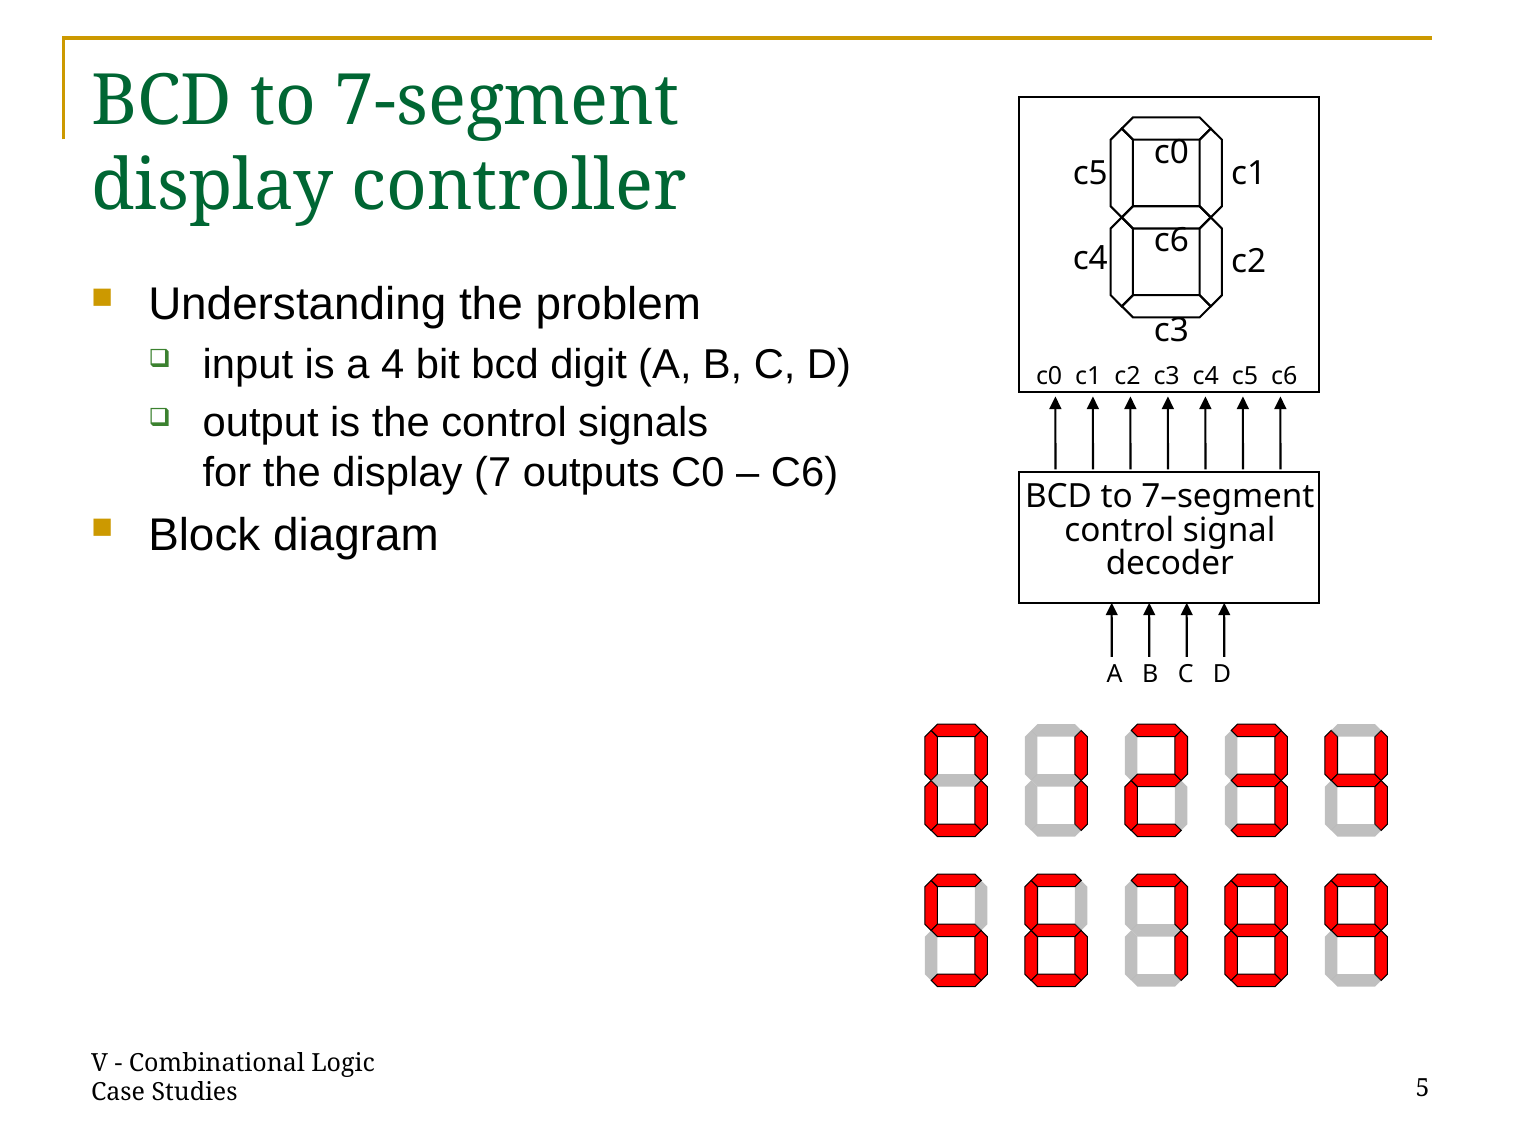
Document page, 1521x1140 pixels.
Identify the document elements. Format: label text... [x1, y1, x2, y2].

slide_number V - Combinational Logic Case Studies [76, 1037, 431, 1114]
slide_number 5 [1089, 1037, 1445, 1114]
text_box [1024, 723, 1088, 837]
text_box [1224, 723, 1288, 837]
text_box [1324, 723, 1388, 837]
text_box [1224, 873, 1288, 987]
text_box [1124, 723, 1188, 837]
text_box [1012, 117, 1326, 366]
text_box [924, 723, 988, 837]
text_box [924, 873, 988, 987]
list Understanding the problem input is a 4 bit bcd digit (A, B, C, D) output is the control signals for the display (7 outputs C0 – C6) Block diagram [76, 265, 1445, 1019]
title BCD to 7-segment display controller [76, 46, 1445, 236]
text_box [1024, 873, 1088, 987]
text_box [1124, 873, 1188, 987]
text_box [1324, 873, 1388, 987]
